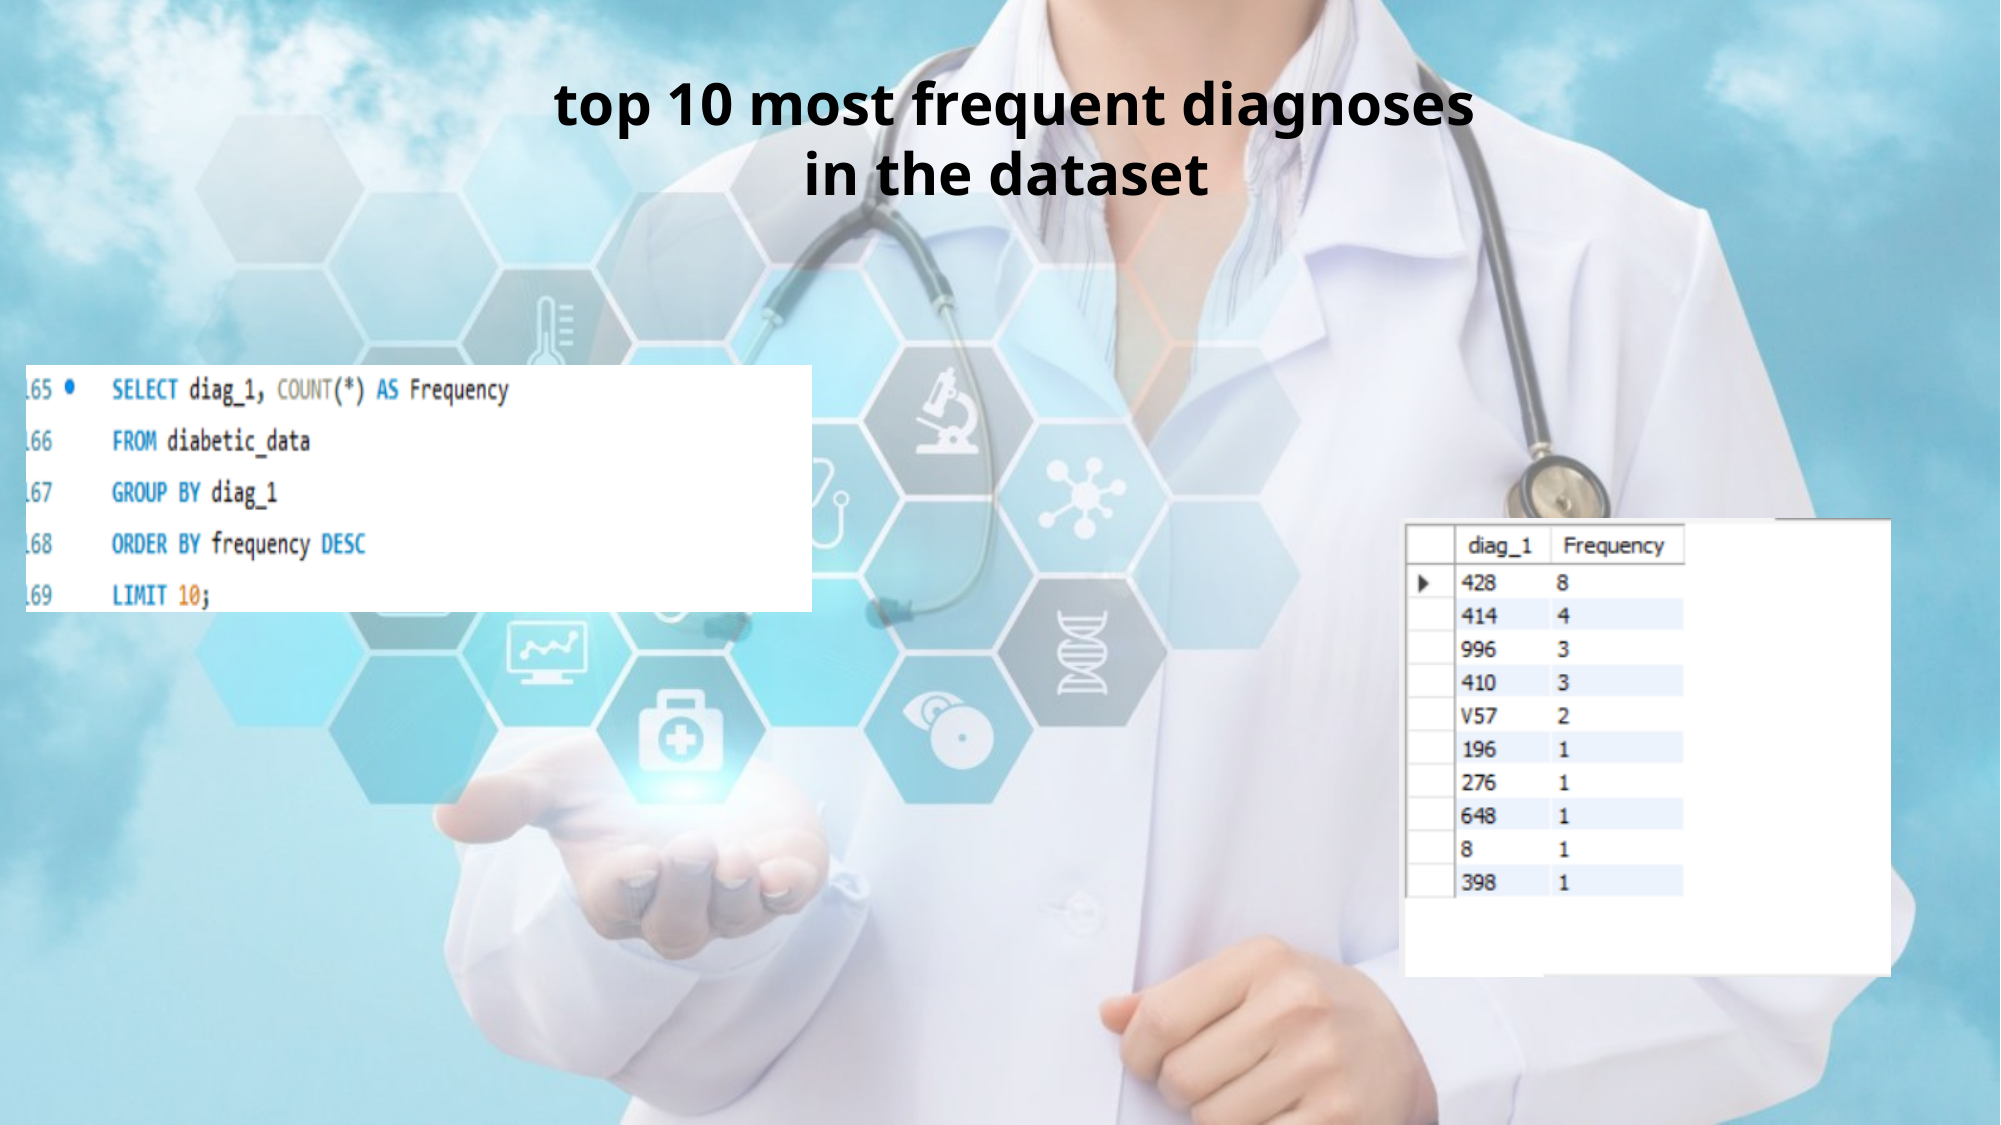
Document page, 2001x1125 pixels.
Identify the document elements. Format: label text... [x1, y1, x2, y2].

picture [26, 365, 812, 612]
text_box top 10 most frequent diagnoses in the dataset [514, 60, 1515, 215]
picture [1399, 518, 1891, 977]
